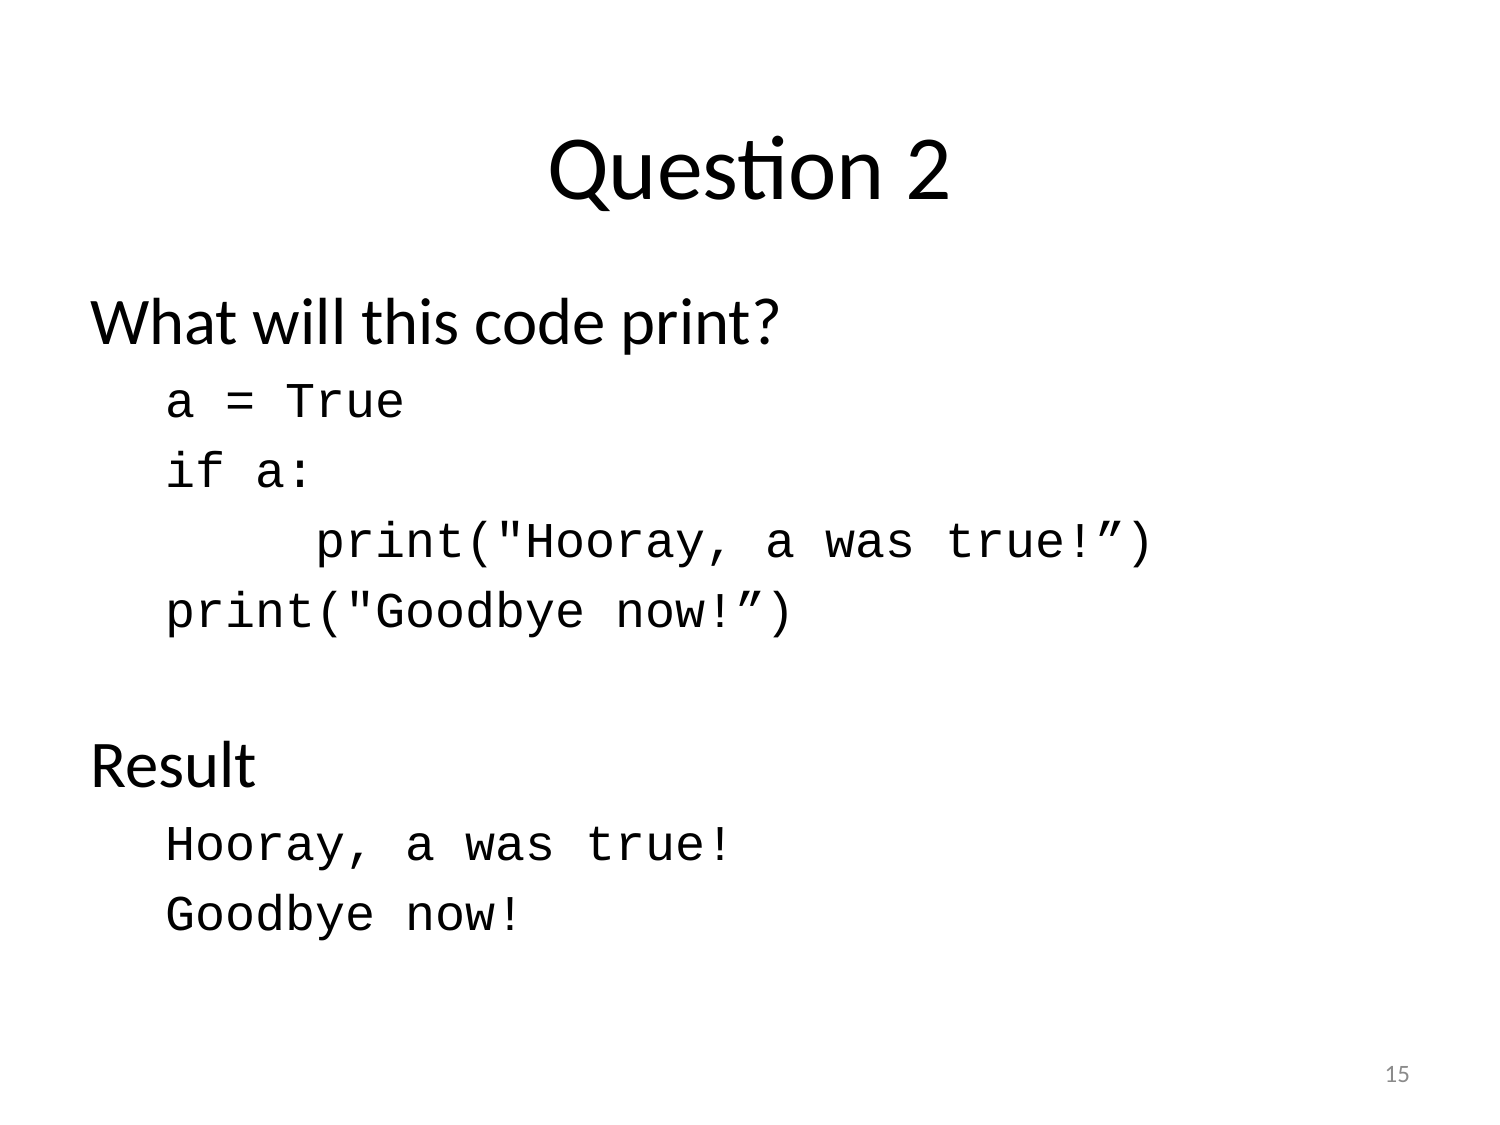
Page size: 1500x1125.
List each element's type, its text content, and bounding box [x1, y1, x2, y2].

list What will this code print? a = True if a: print("Hooray, a was true!”) print("Goodbye now!”) Result Hooray, a was true! Goodbye now! [75, 262, 1425, 1005]
title Question 2 [75, 45, 1425, 233]
slide_number 15 [1074, 1042, 1425, 1103]
